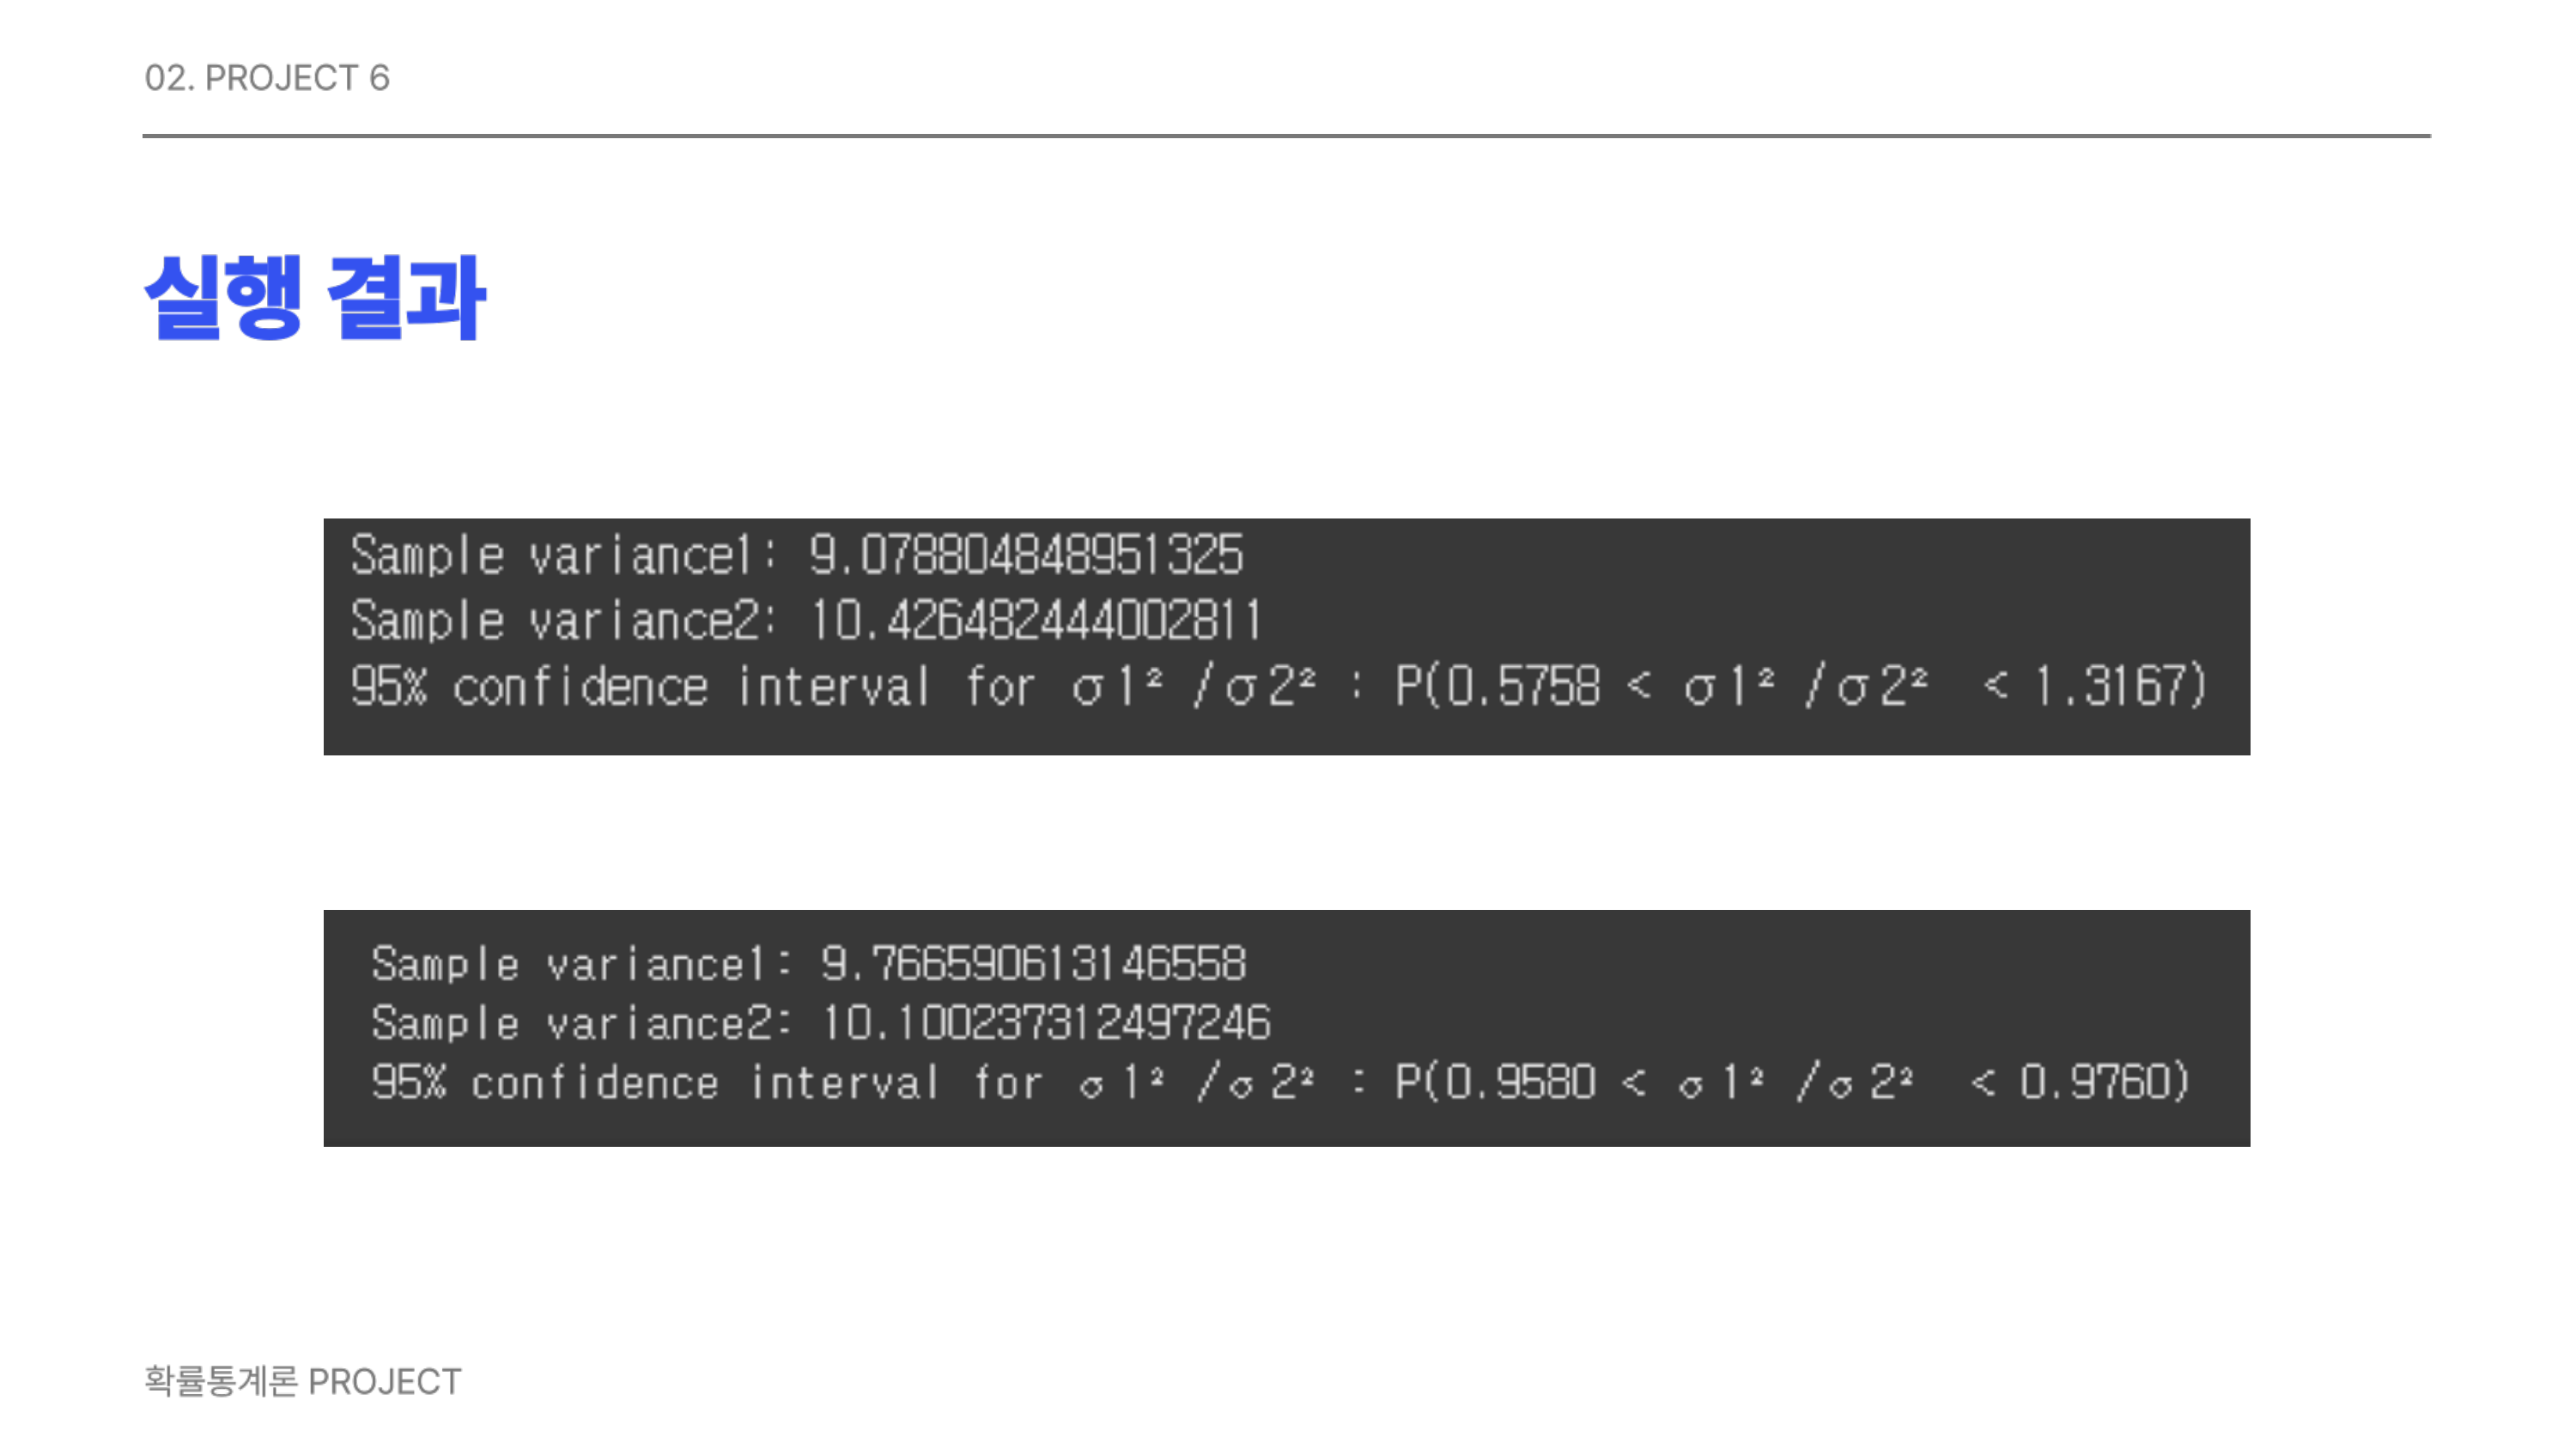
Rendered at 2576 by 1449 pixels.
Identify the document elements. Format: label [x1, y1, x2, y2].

picture [116, 205, 2251, 755]
picture [133, 42, 2432, 186]
picture [323, 910, 2251, 1147]
picture [133, 1346, 496, 1449]
